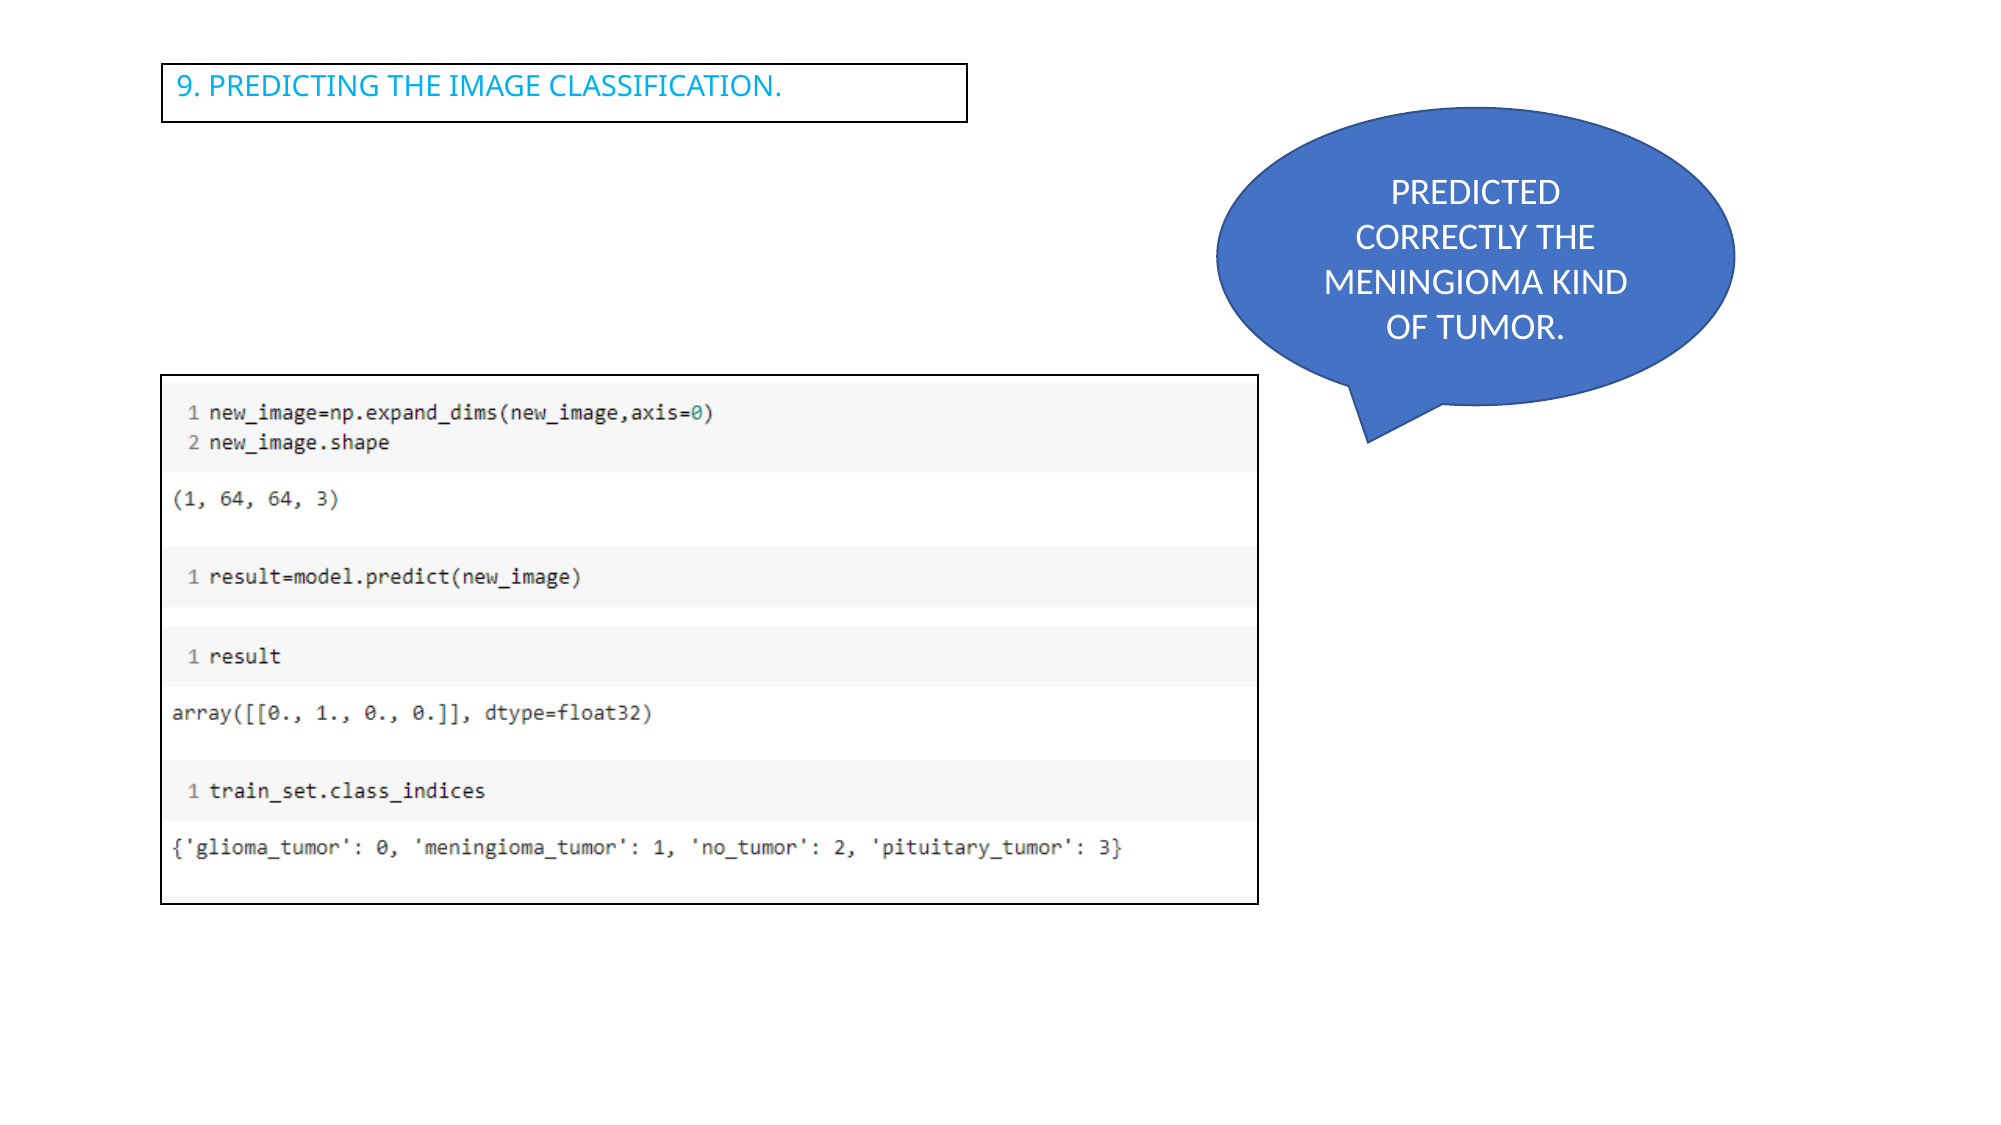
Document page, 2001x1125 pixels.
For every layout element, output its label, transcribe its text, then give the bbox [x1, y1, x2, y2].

text_box 9. PREDICTING THE IMAGE CLASSIFICATION. [161, 63, 968, 123]
text_box PREDICTED CORRECTLY THE MENINGIOMA KIND OF TUMOR. [1216, 106, 1736, 444]
picture [161, 376, 1257, 903]
